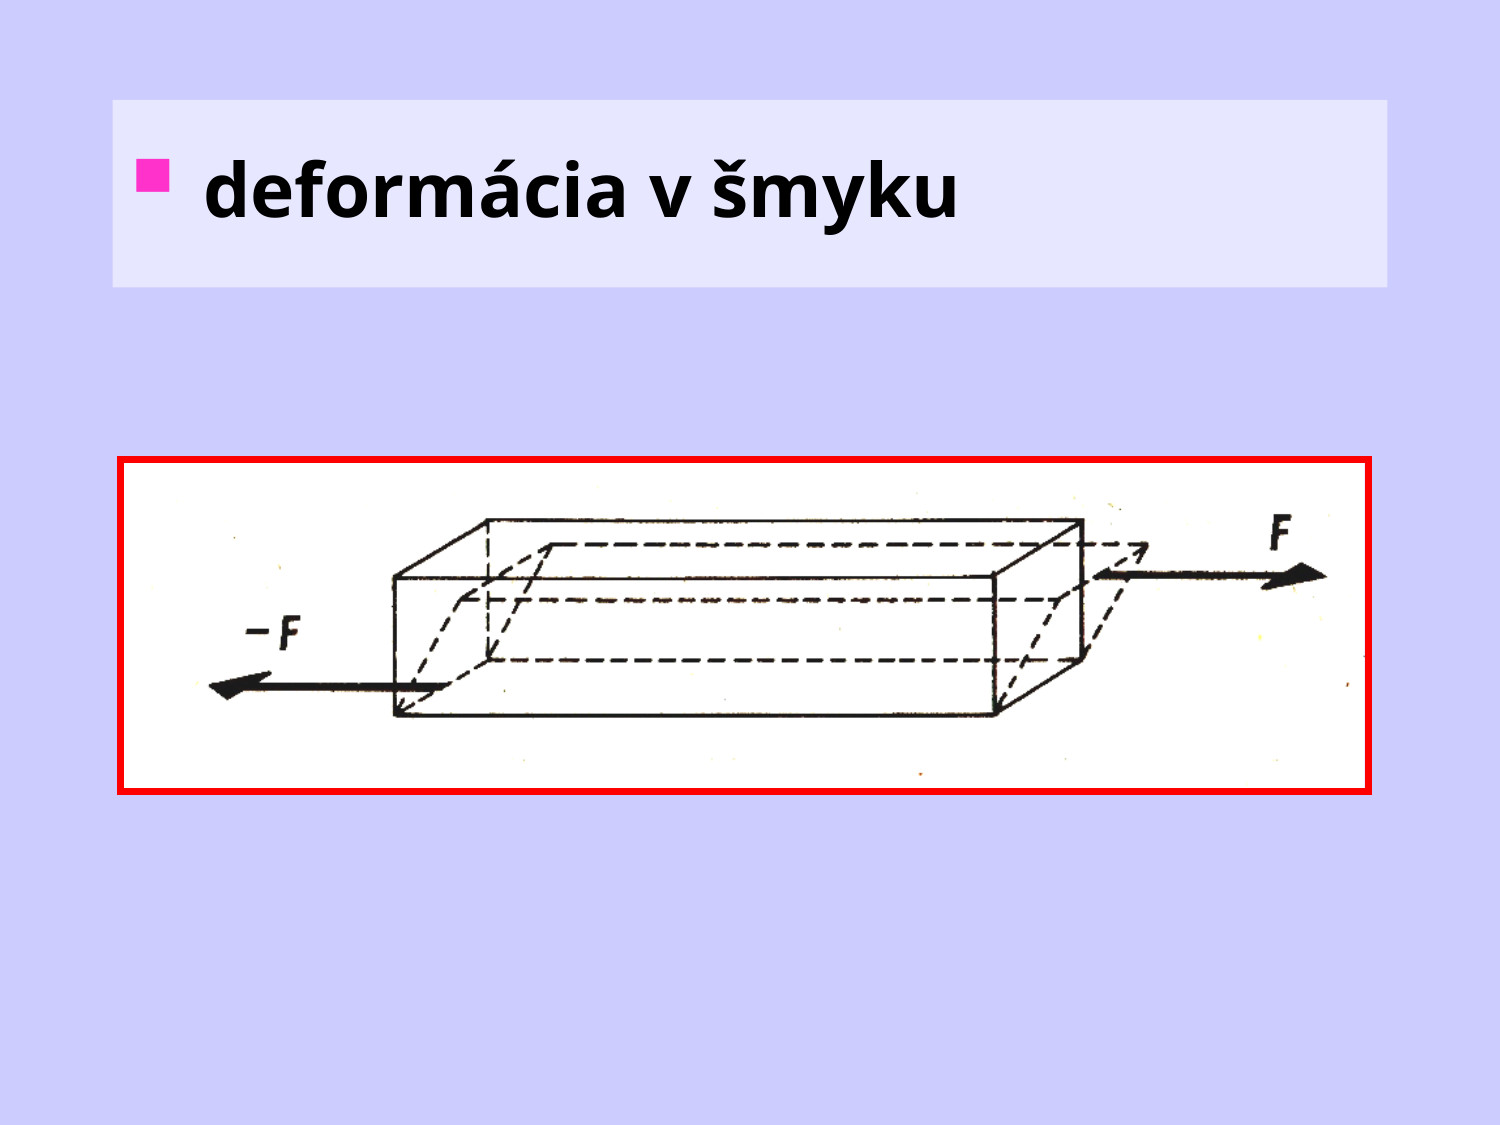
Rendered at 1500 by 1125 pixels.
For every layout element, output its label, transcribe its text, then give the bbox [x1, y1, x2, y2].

title deformácia v šmyku [112, 99, 1388, 288]
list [123, 463, 1365, 789]
